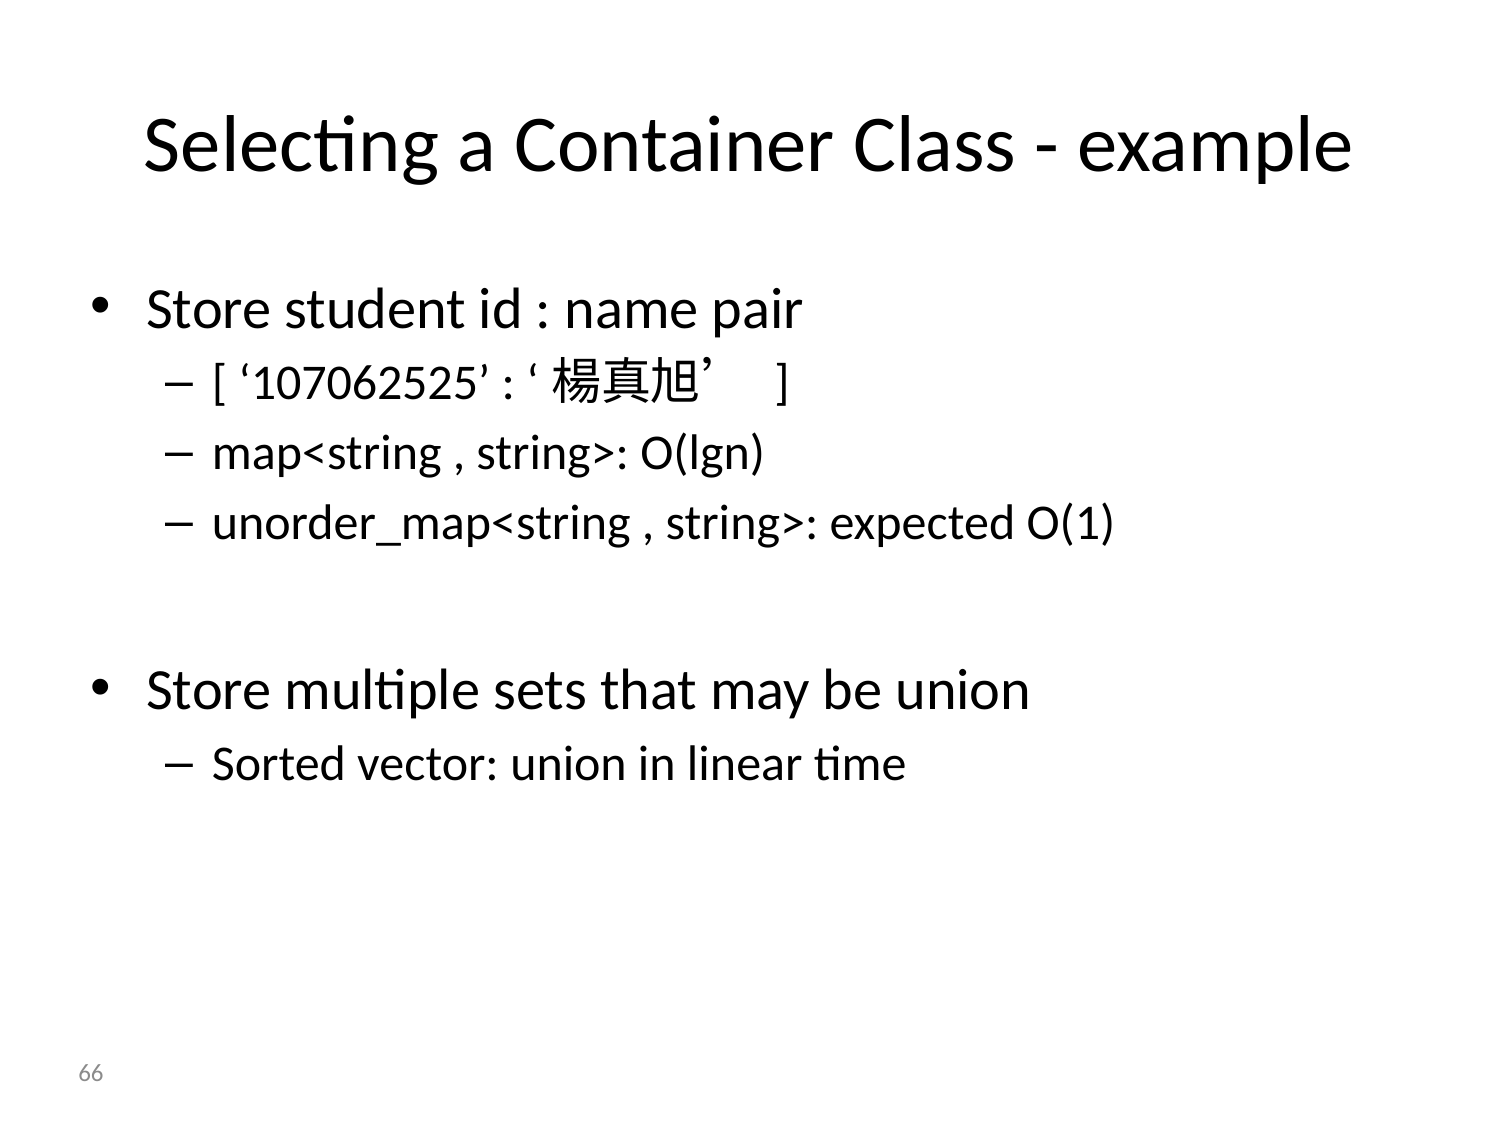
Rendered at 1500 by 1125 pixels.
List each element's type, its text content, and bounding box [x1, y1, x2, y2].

list Store student id : name pair [ ‘107062525’ : ‘楊真旭’ ] map<string , string>: O(lgn) unorder_map<string , string>: expected O(1) Store multiple sets that may be union Sorted vector: union in linear time [75, 262, 1425, 1005]
slide_number 66 [0, 1041, 119, 1102]
title Selecting a Container Class - example [75, 45, 1425, 233]
